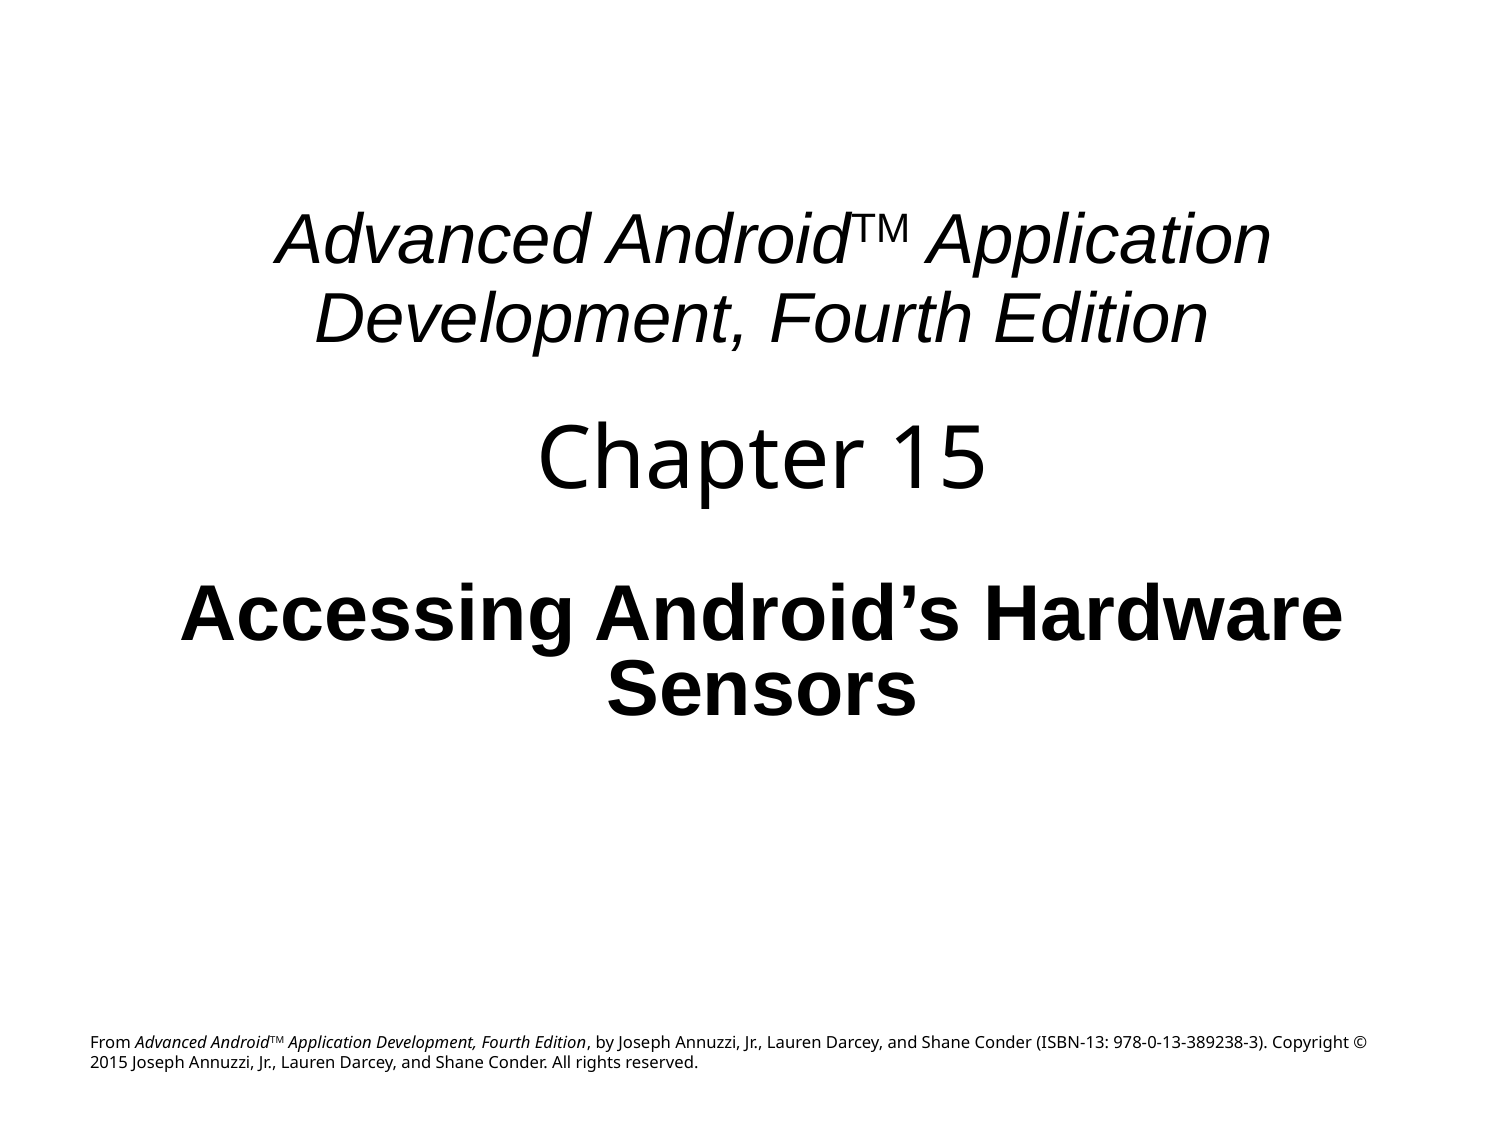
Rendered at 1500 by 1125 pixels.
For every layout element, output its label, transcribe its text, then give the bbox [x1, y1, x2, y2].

title Advanced AndroidTM Application Development, Fourth Edition Chapter 15 Accessing Android’s Hardware Sensors [125, 200, 1400, 738]
footer From Advanced AndroidTM Application Development, Fourth Edition, by Joseph Annuzzi, Jr., Lauren Darcey, and Shane Conder (ISBN-13: 978-0-13-389238-3). Copyright © 2015 Joseph Annuzzi, Jr., Lauren Darcey, and Shane Conder. All rights reserved. [74, 1024, 1426, 1103]
